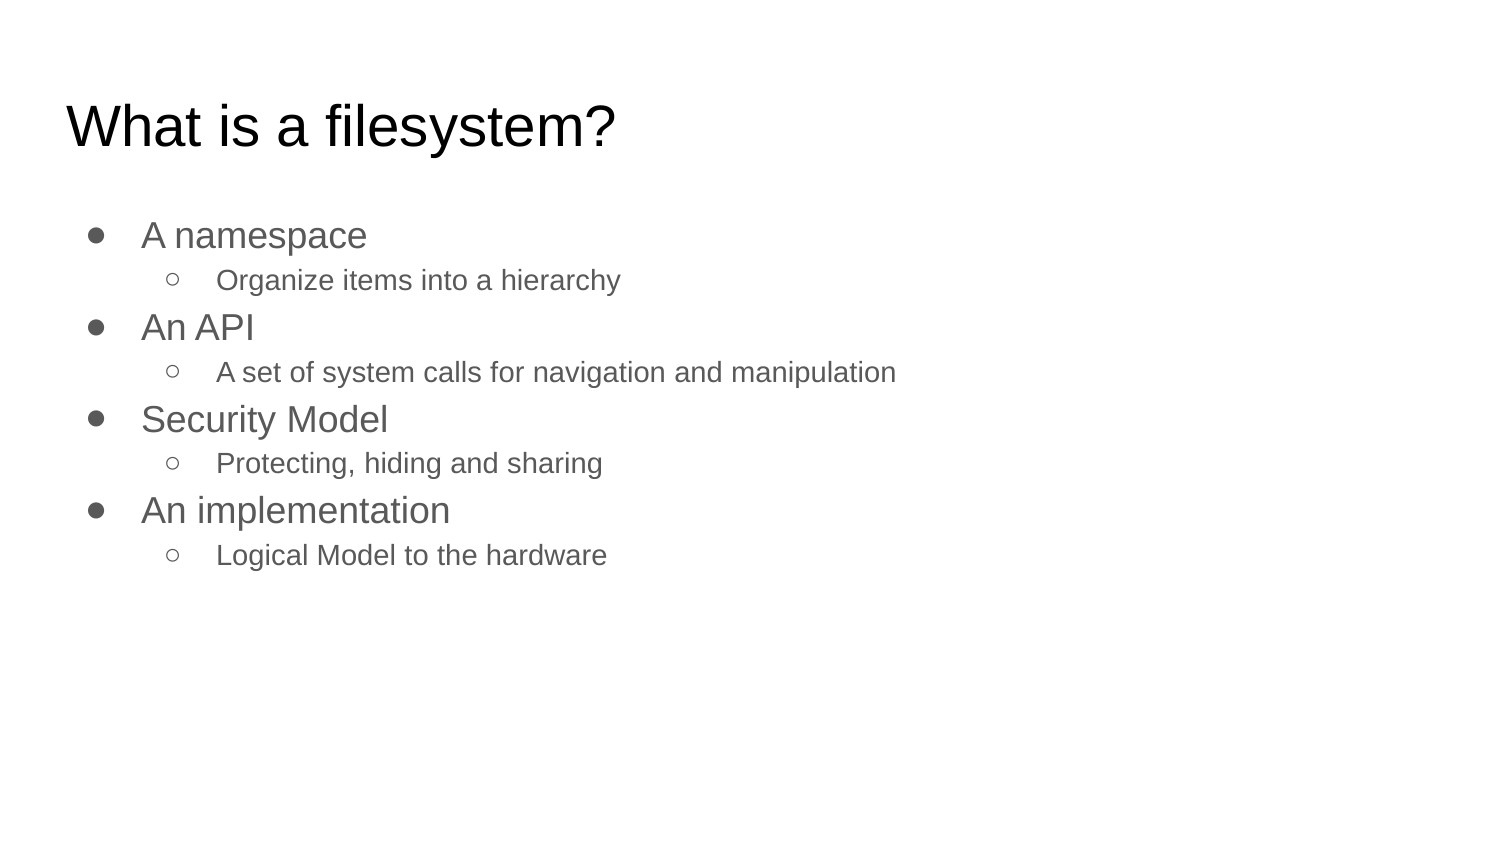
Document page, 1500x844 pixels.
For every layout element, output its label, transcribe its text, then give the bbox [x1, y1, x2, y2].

title What is a filesystem? [51, 72, 1449, 167]
list A namespace Organize items into a hierarchy An API A set of system calls for navigation and manipulation Security Model Protecting, hiding and sharing An implementation Logical Model to the hardware [51, 189, 1449, 750]
